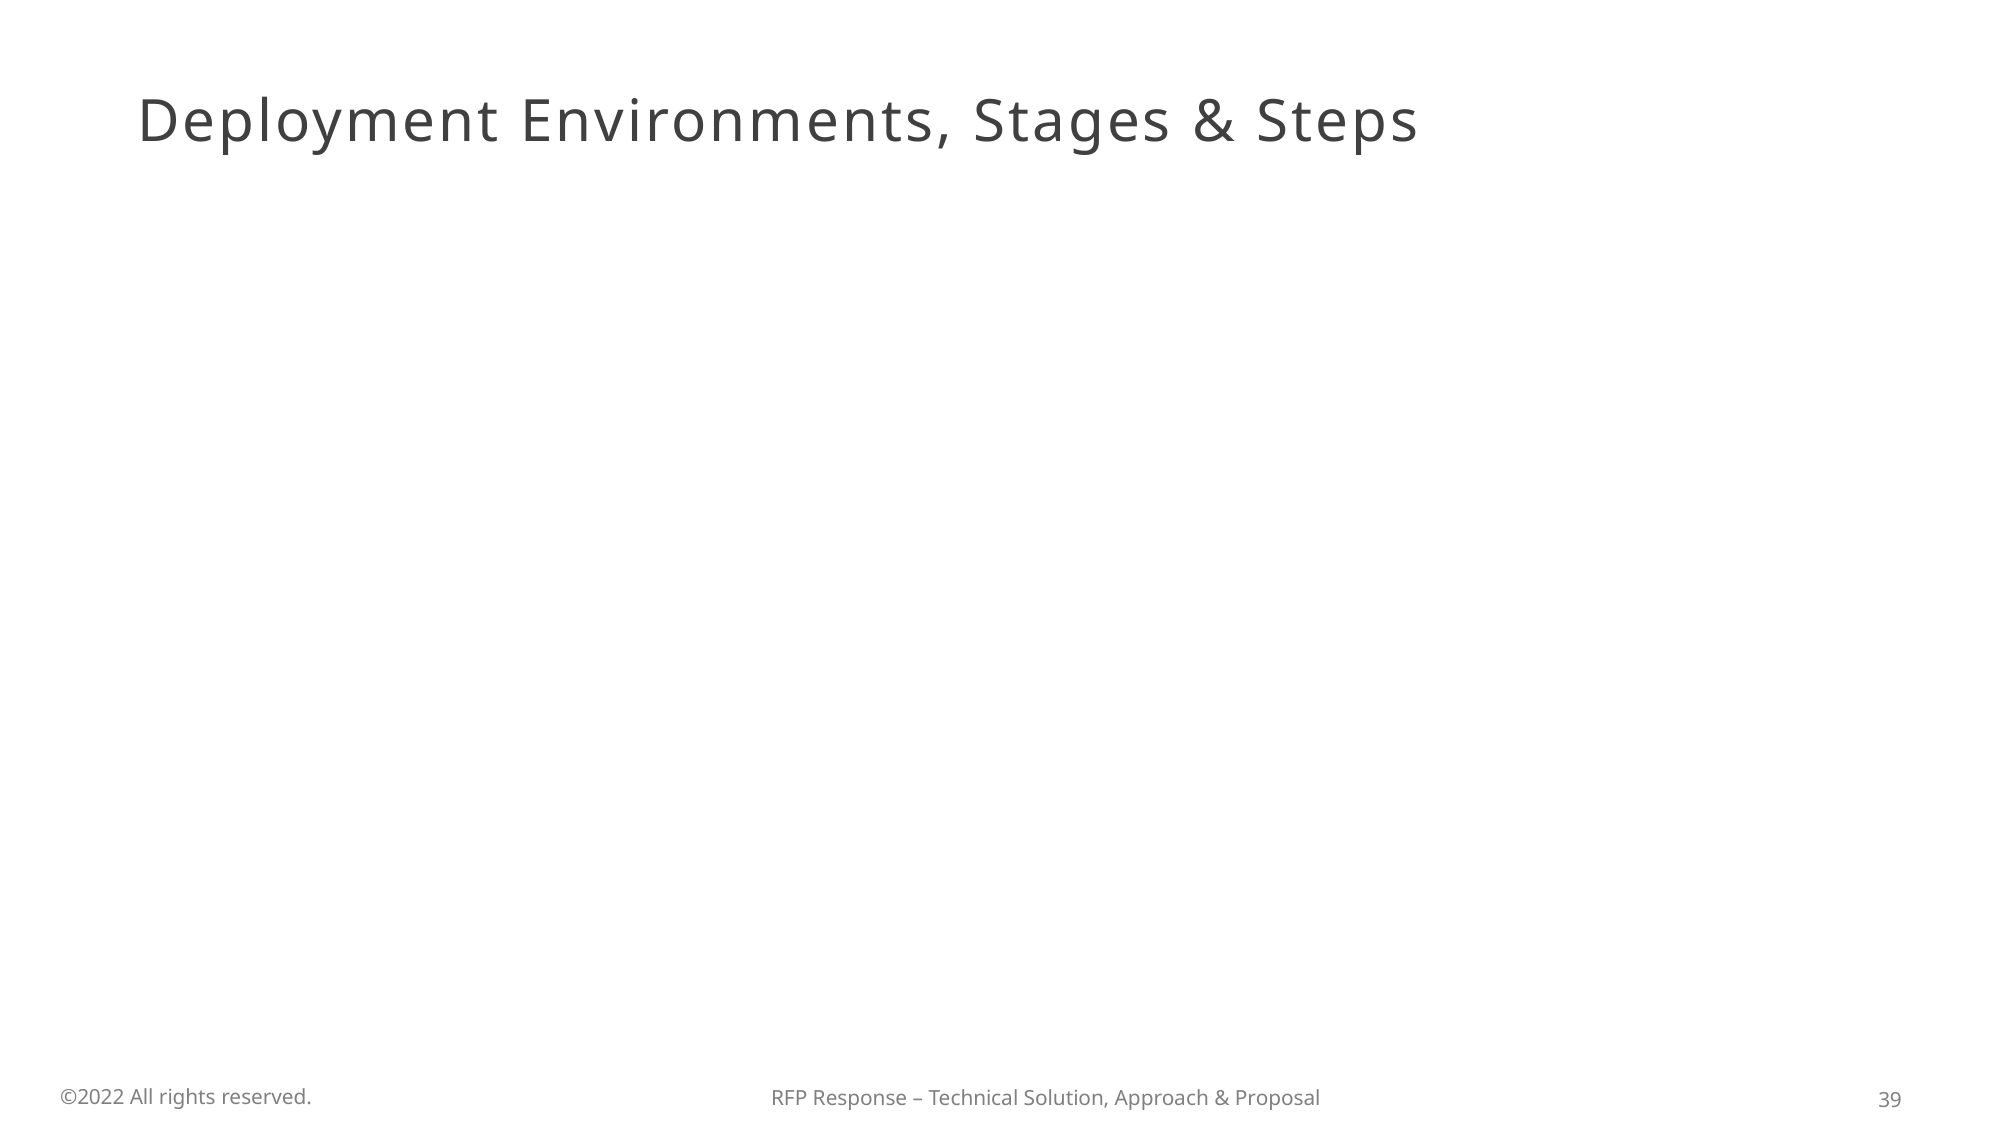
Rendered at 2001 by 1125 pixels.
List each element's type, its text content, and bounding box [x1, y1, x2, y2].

title Deployment Environments, Stages & Steps [122, 74, 1922, 171]
